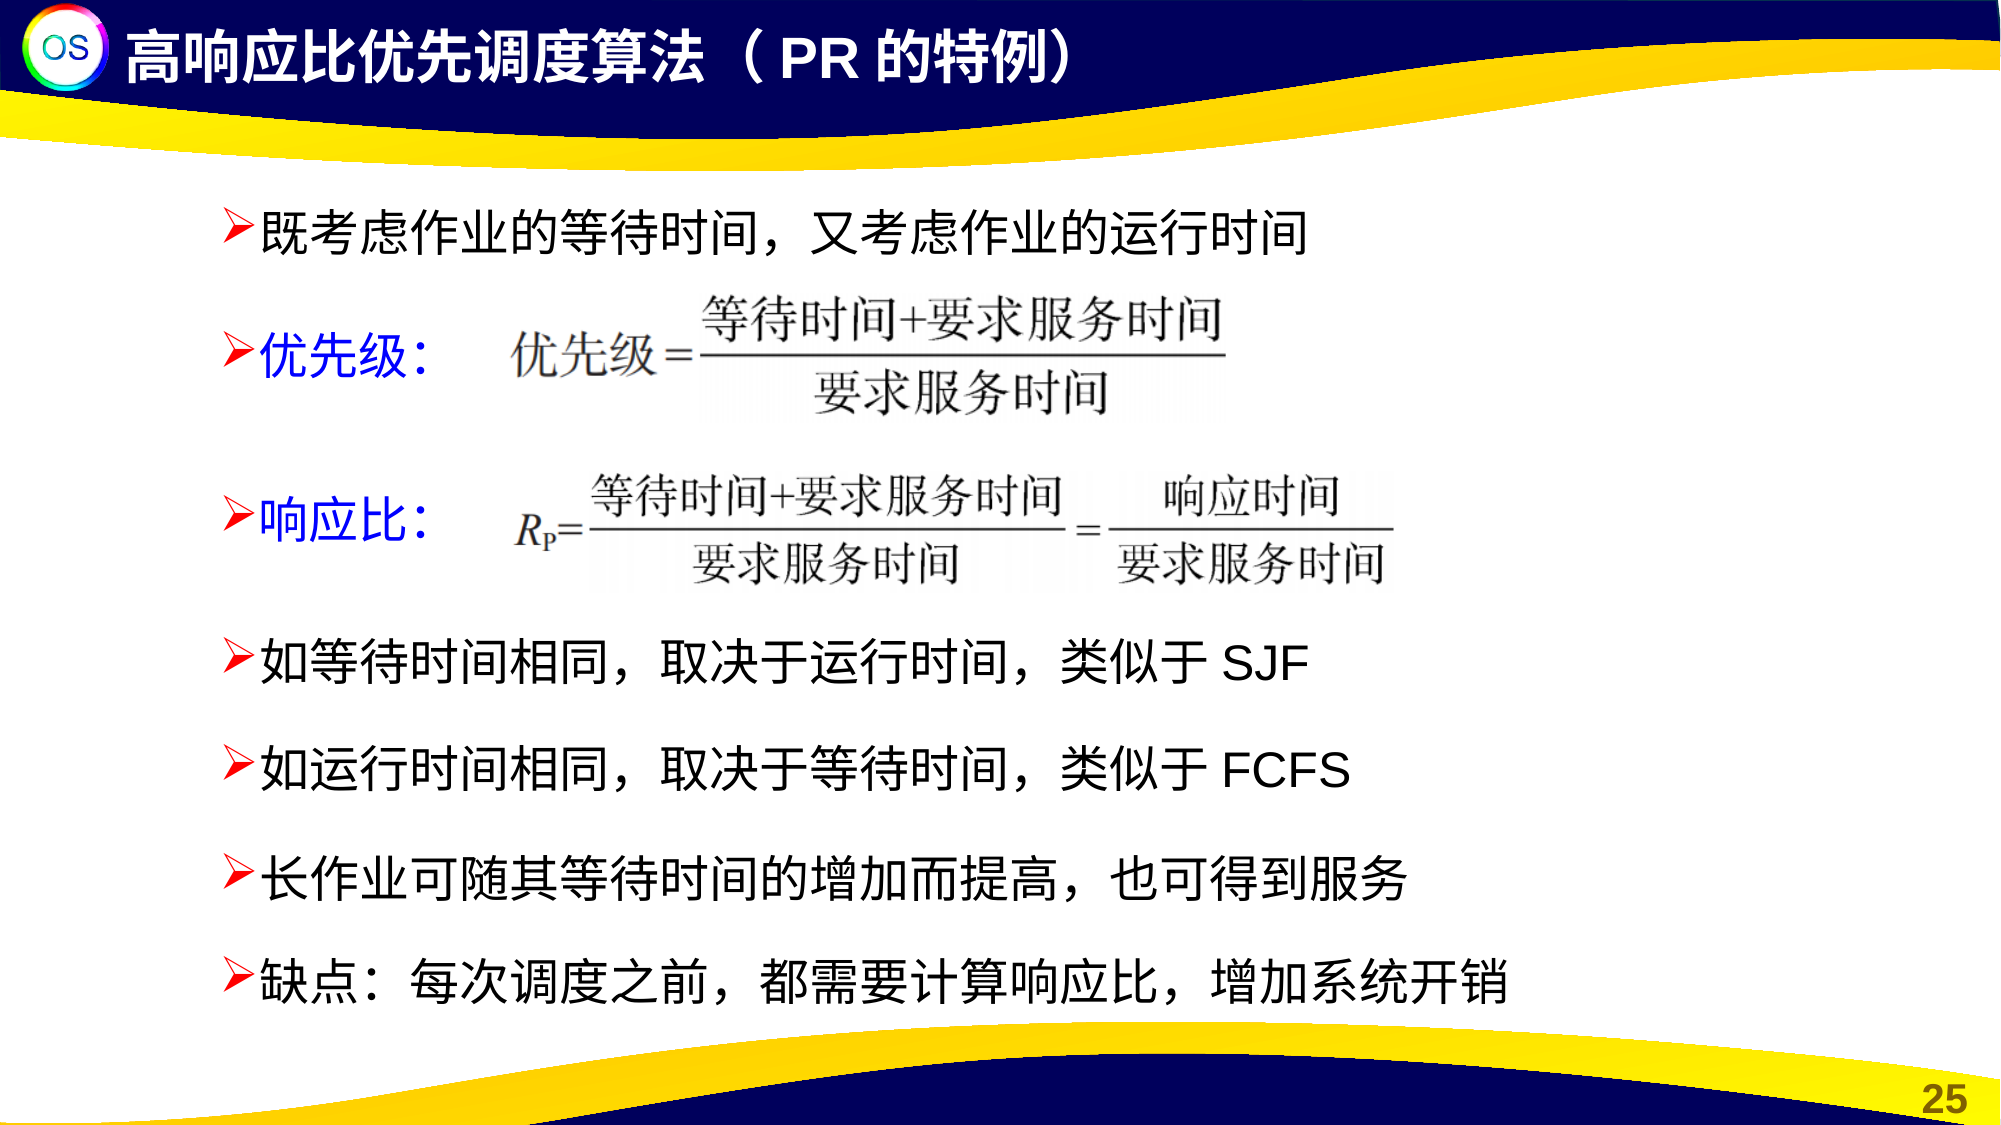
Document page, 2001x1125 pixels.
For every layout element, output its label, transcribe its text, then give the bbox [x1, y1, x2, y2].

picture [502, 283, 1235, 423]
text_box 既考虑作业的等待时间，又考虑作业的运行时间 [204, 175, 1406, 351]
text_box 响应比： [204, 487, 502, 549]
picture [502, 460, 1396, 593]
text_box 如运行时间相同，取决于等待时间，类似于FCFS [204, 737, 1406, 798]
picture [22, 3, 109, 91]
text_box 高响应比优先调度算法（PR的特例） [109, 12, 1263, 98]
text_box 如等待时间相同，取决于运行时间，类似于SJF [204, 629, 1406, 687]
text_box 缺点：每次调度之前，都需要计算响应比，增加系统开销 [204, 931, 1881, 1026]
text_box 优先级： [204, 323, 502, 384]
text_box 长作业可随其等待时间的增加而提高，也可得到服务 [204, 828, 1726, 931]
